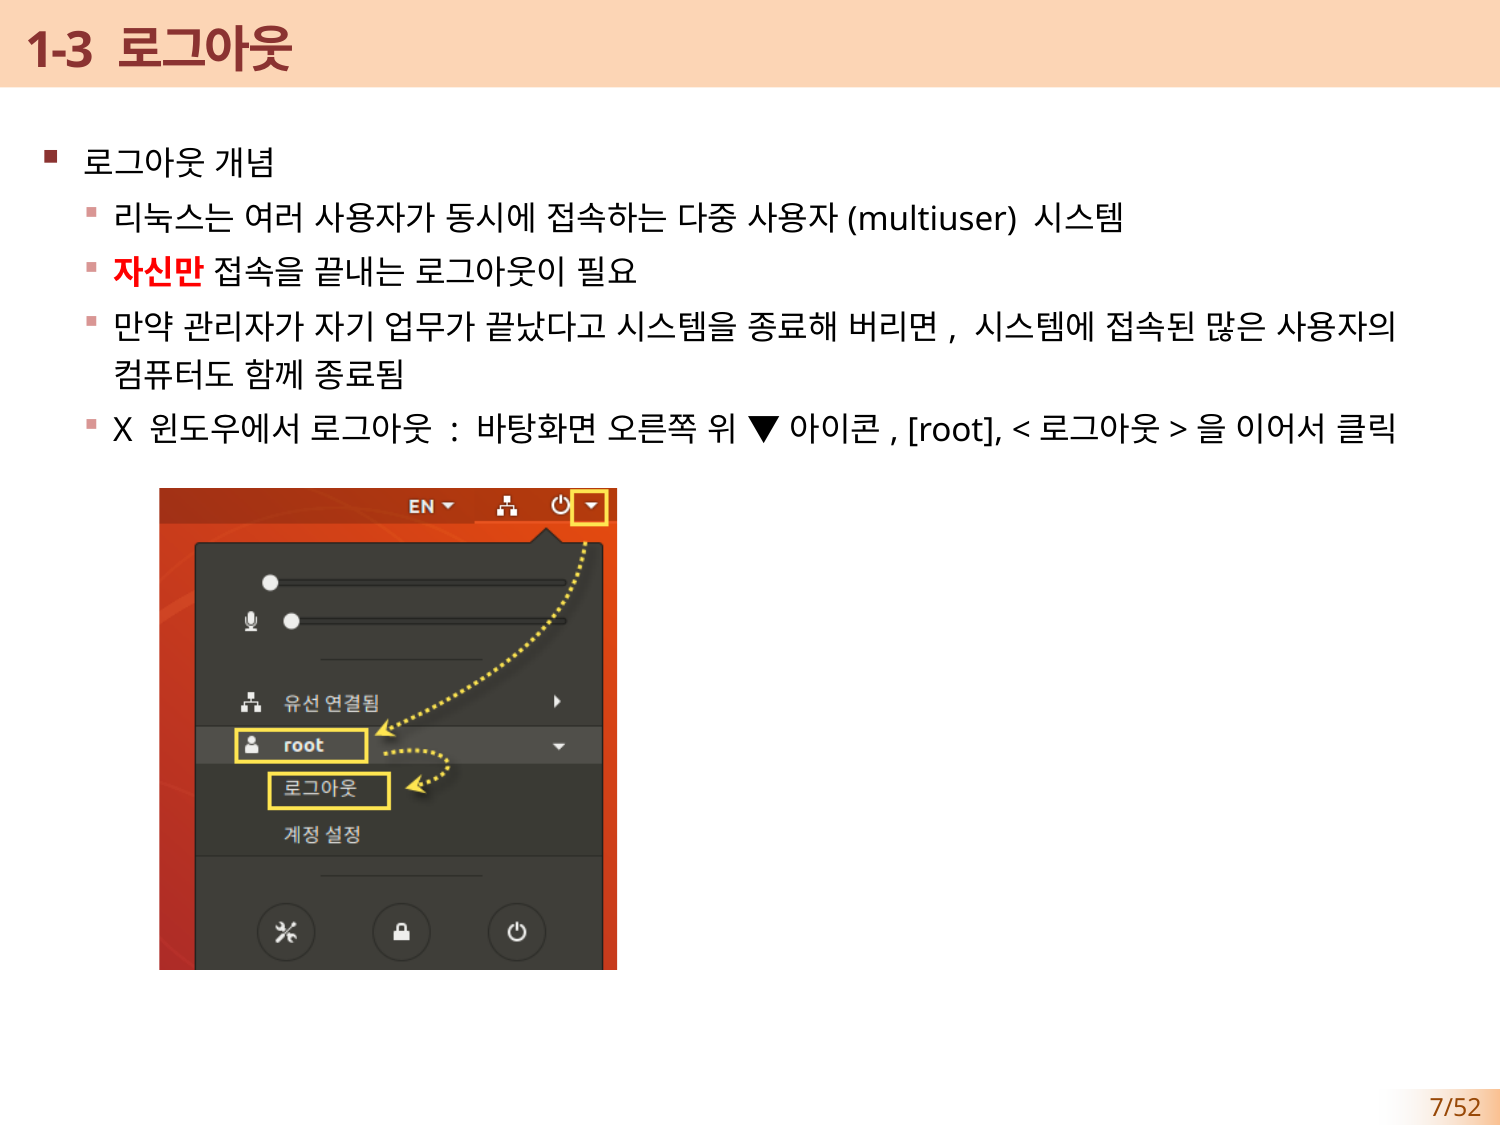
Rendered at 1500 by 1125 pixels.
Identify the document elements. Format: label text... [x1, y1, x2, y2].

picture [159, 488, 618, 971]
list 로그아웃 개념 리눅스는 여러 사용자가 동시에 접속하는 다중 사용자(multiuser) 시스템 자신만 접속을 끝내는 로그아웃이 필요 만약 관리자가 자기 업무가 끝났다고 시스템을 종료해 버리면, 시스템에 접속된 많은 사용자의 컴퓨터도 함께 종료됨 X 윈도우에서 로그아웃 : 바탕화면 오른쪽 위 ▼ 아이콘, [root], <로그아웃>을 이어서 클릭 logout 또는 exit 명령 실행 [10, 126, 1481, 1125]
title 1-3 로그아웃 [10, 8, 1260, 87]
